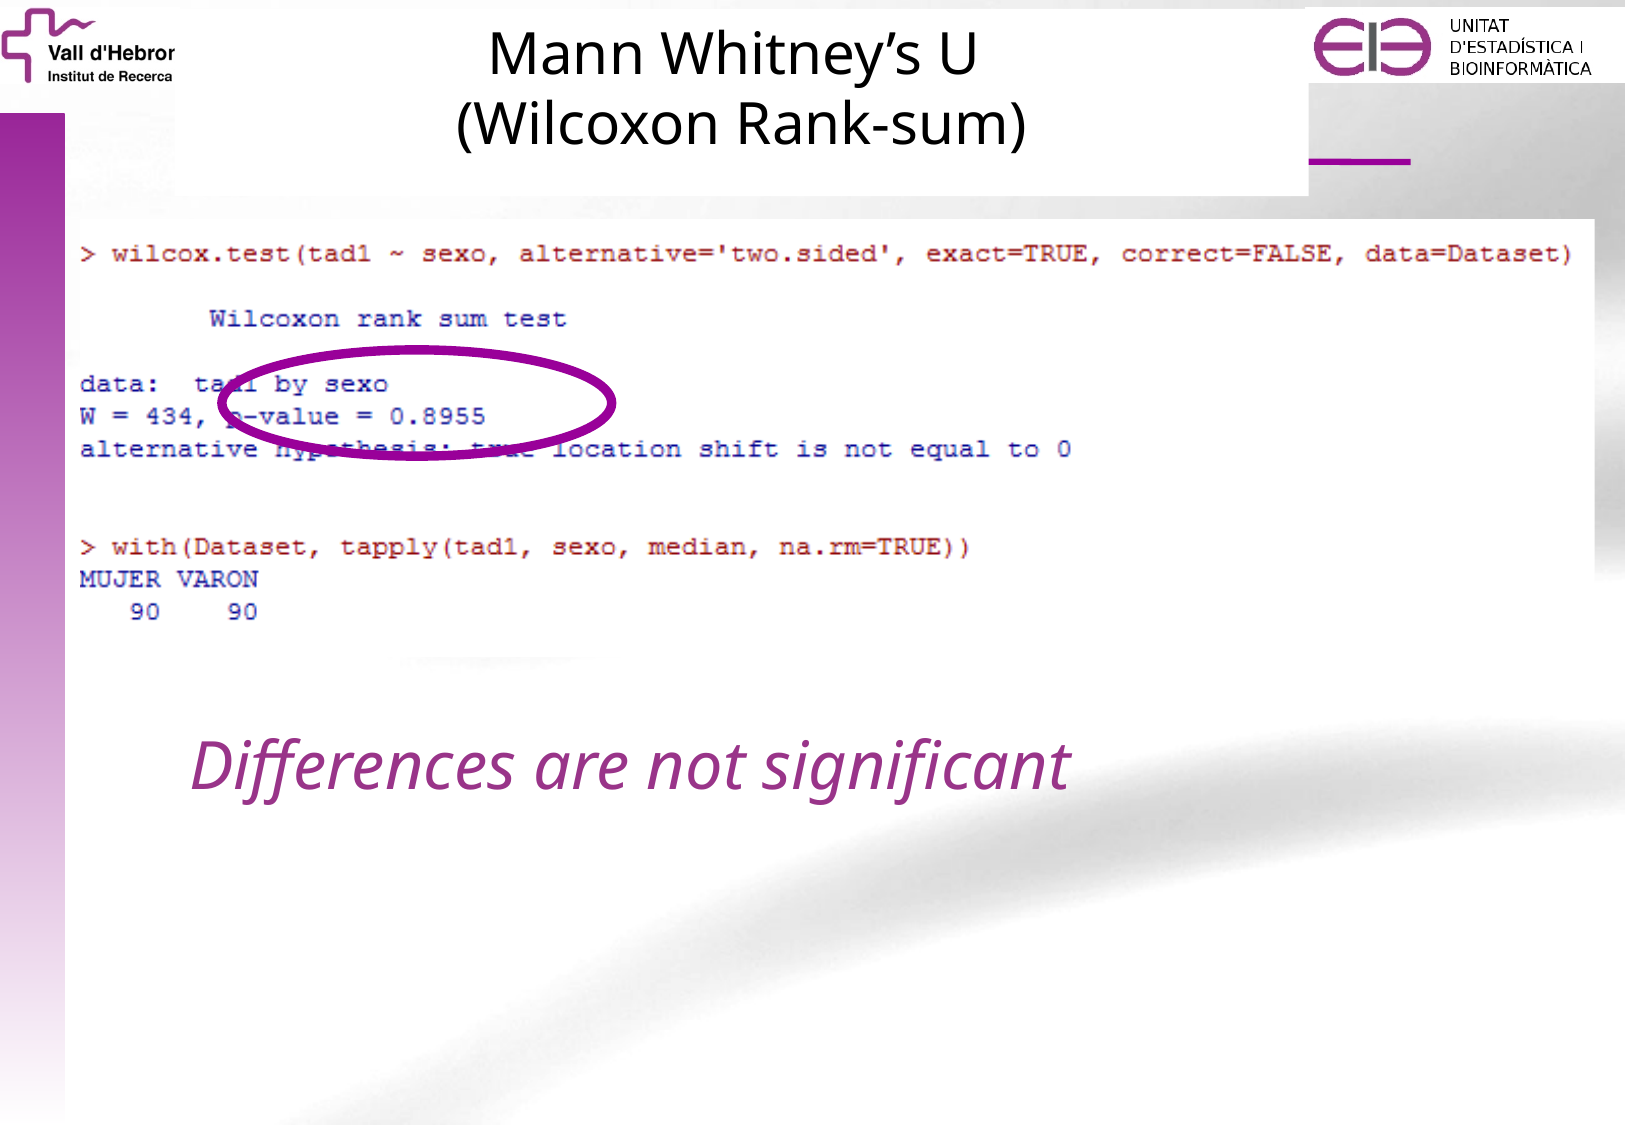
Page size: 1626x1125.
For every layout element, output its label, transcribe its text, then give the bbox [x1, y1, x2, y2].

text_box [0, 0, 1625, 8]
title Mann Whitney’s U (Wilcoxon Rank-sum) [174, 8, 1309, 197]
text_box Differences are not significant [174, 715, 1581, 811]
picture [0, 7, 180, 84]
picture [79, 219, 1595, 658]
picture [1305, 7, 1625, 83]
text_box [0, 83, 1625, 1125]
